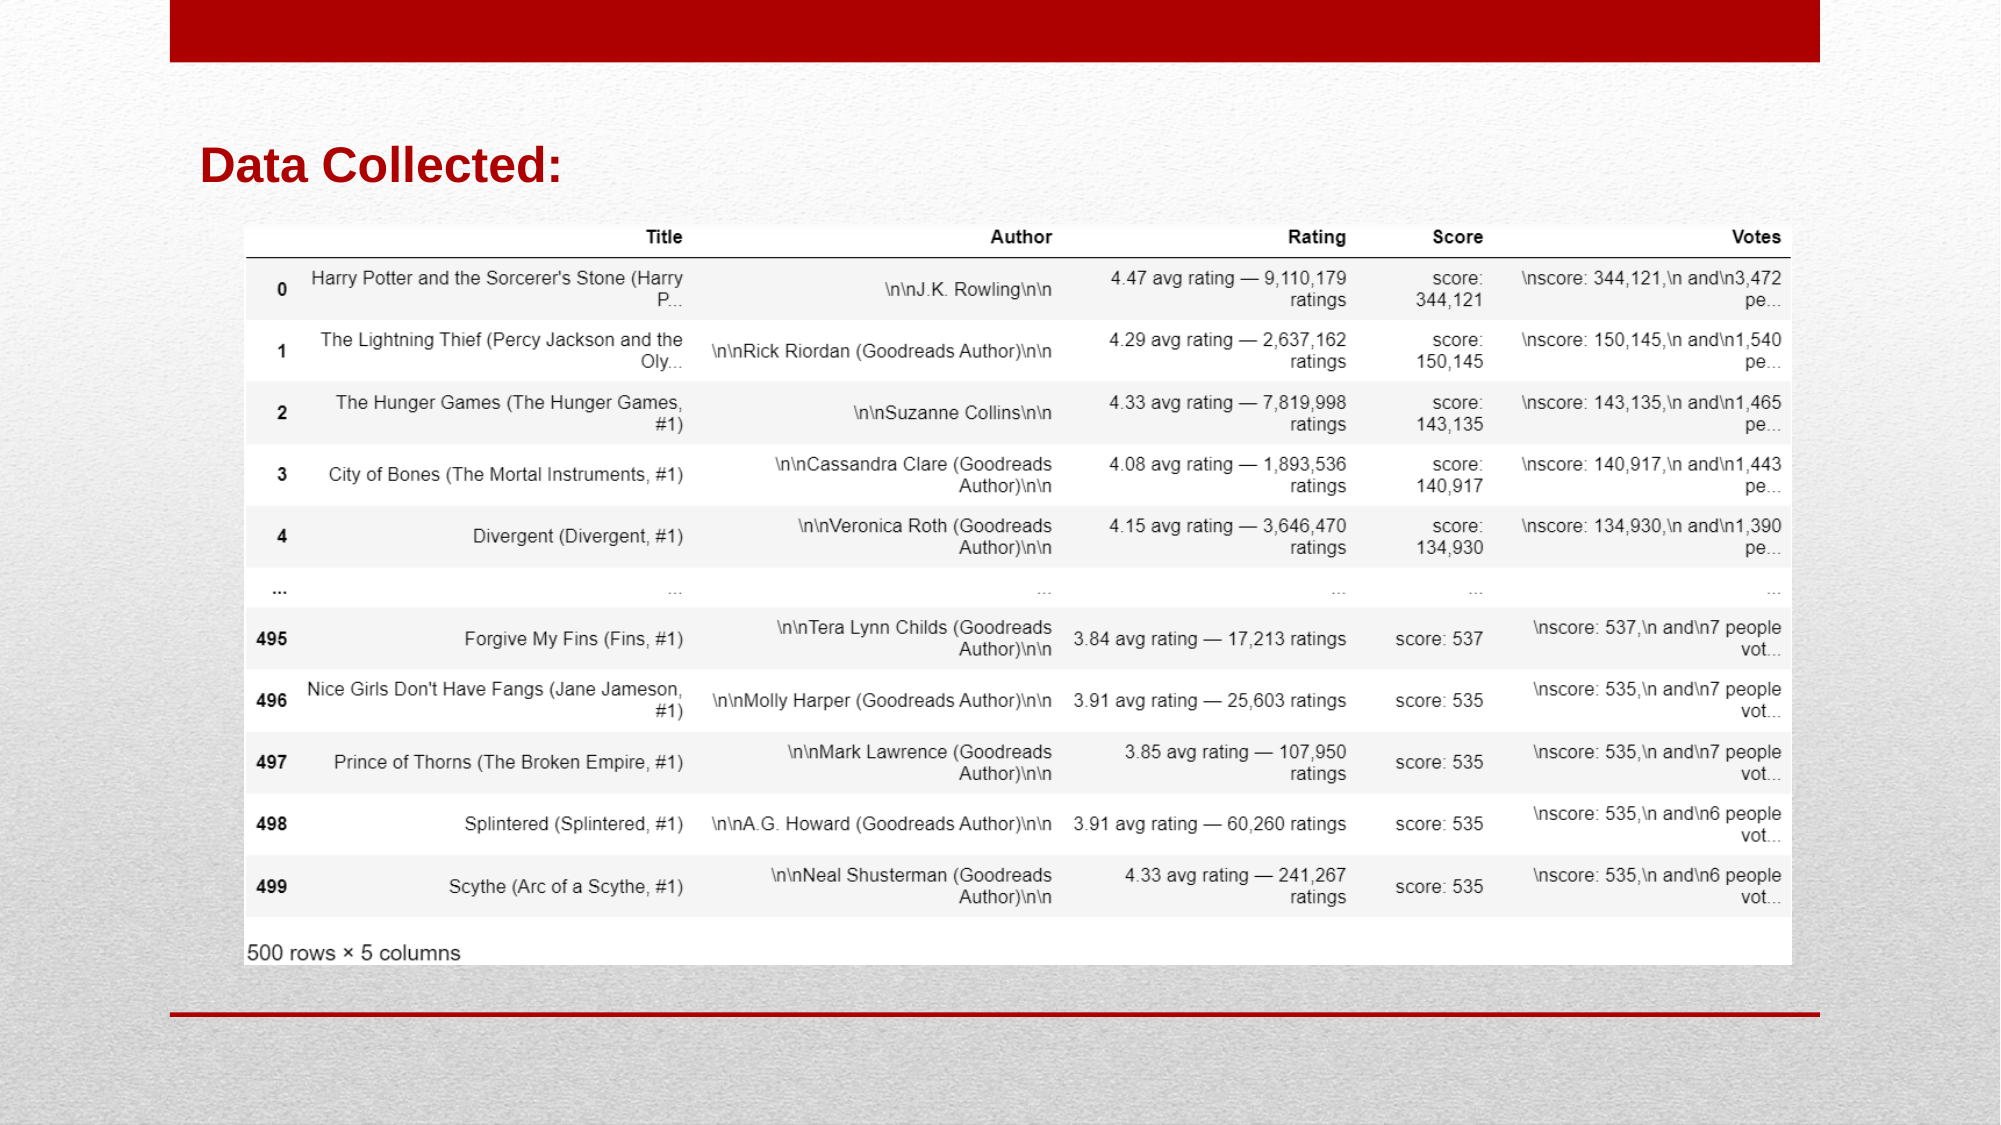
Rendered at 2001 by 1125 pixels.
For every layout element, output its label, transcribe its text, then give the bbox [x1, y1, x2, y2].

picture [243, 223, 1793, 965]
text_box Data Collected: [184, 125, 1237, 201]
